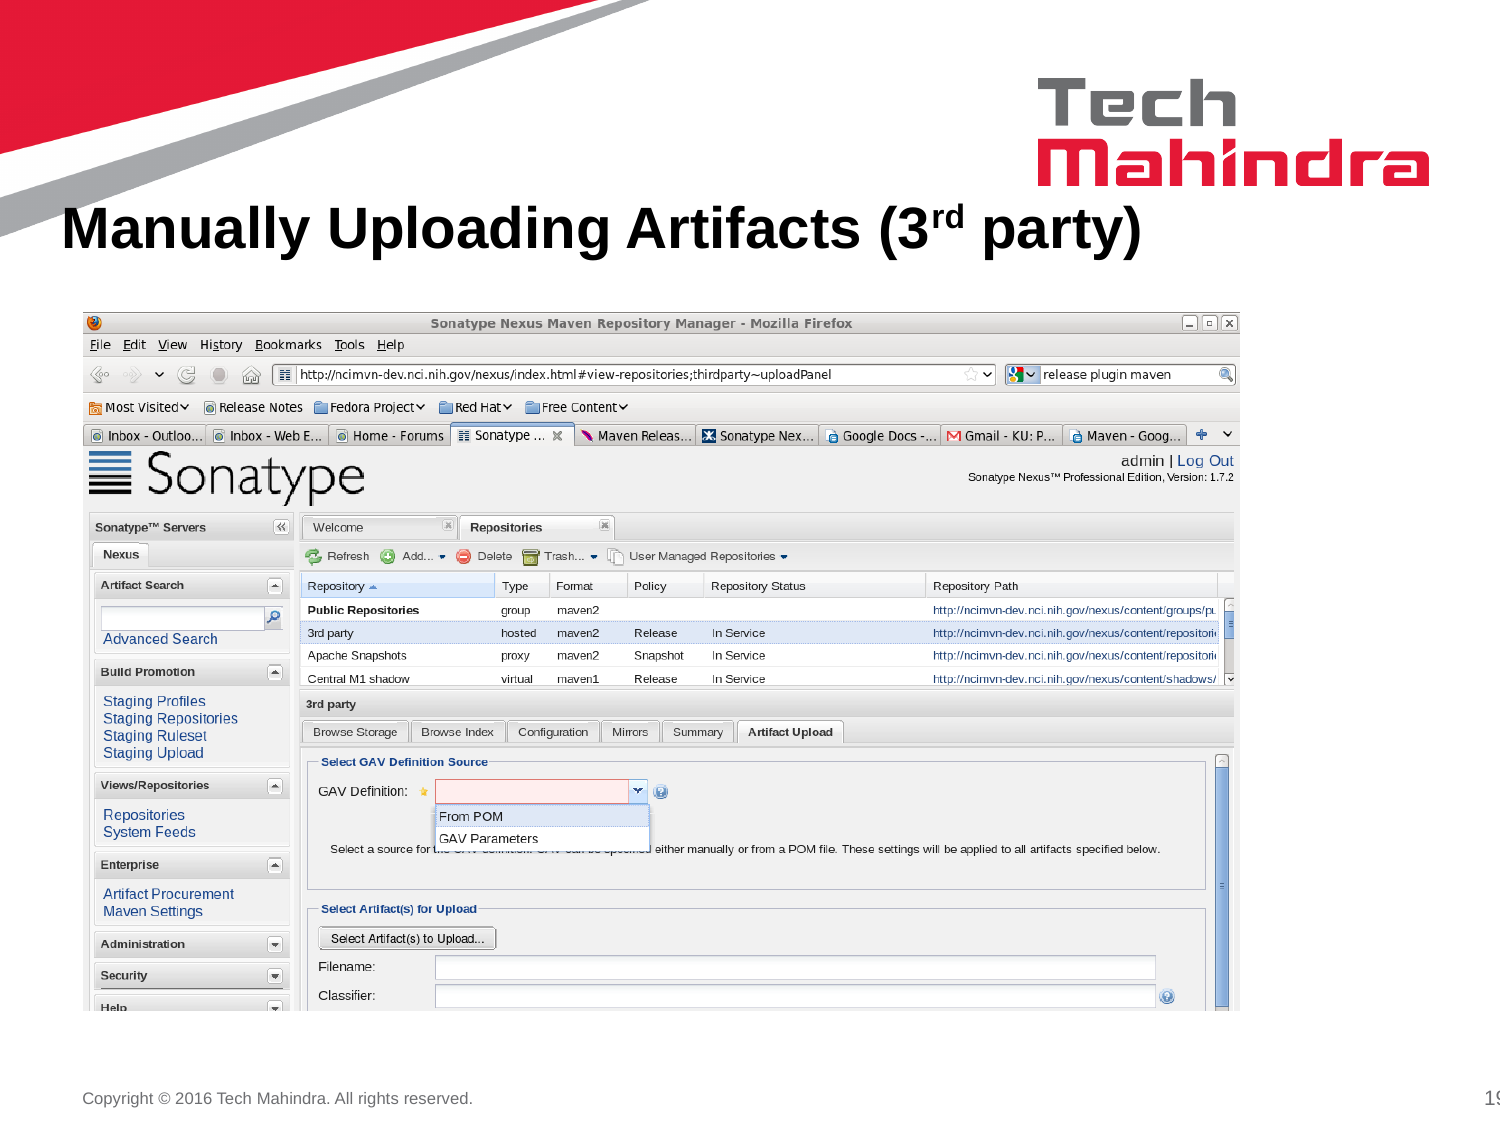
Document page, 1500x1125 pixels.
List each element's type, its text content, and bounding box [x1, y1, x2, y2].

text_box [61, 308, 1422, 1015]
title Manually Uploading Artifacts (3rd party) [61, 189, 1419, 261]
picture [1038, 78, 1429, 186]
picture [0, 0, 652, 237]
